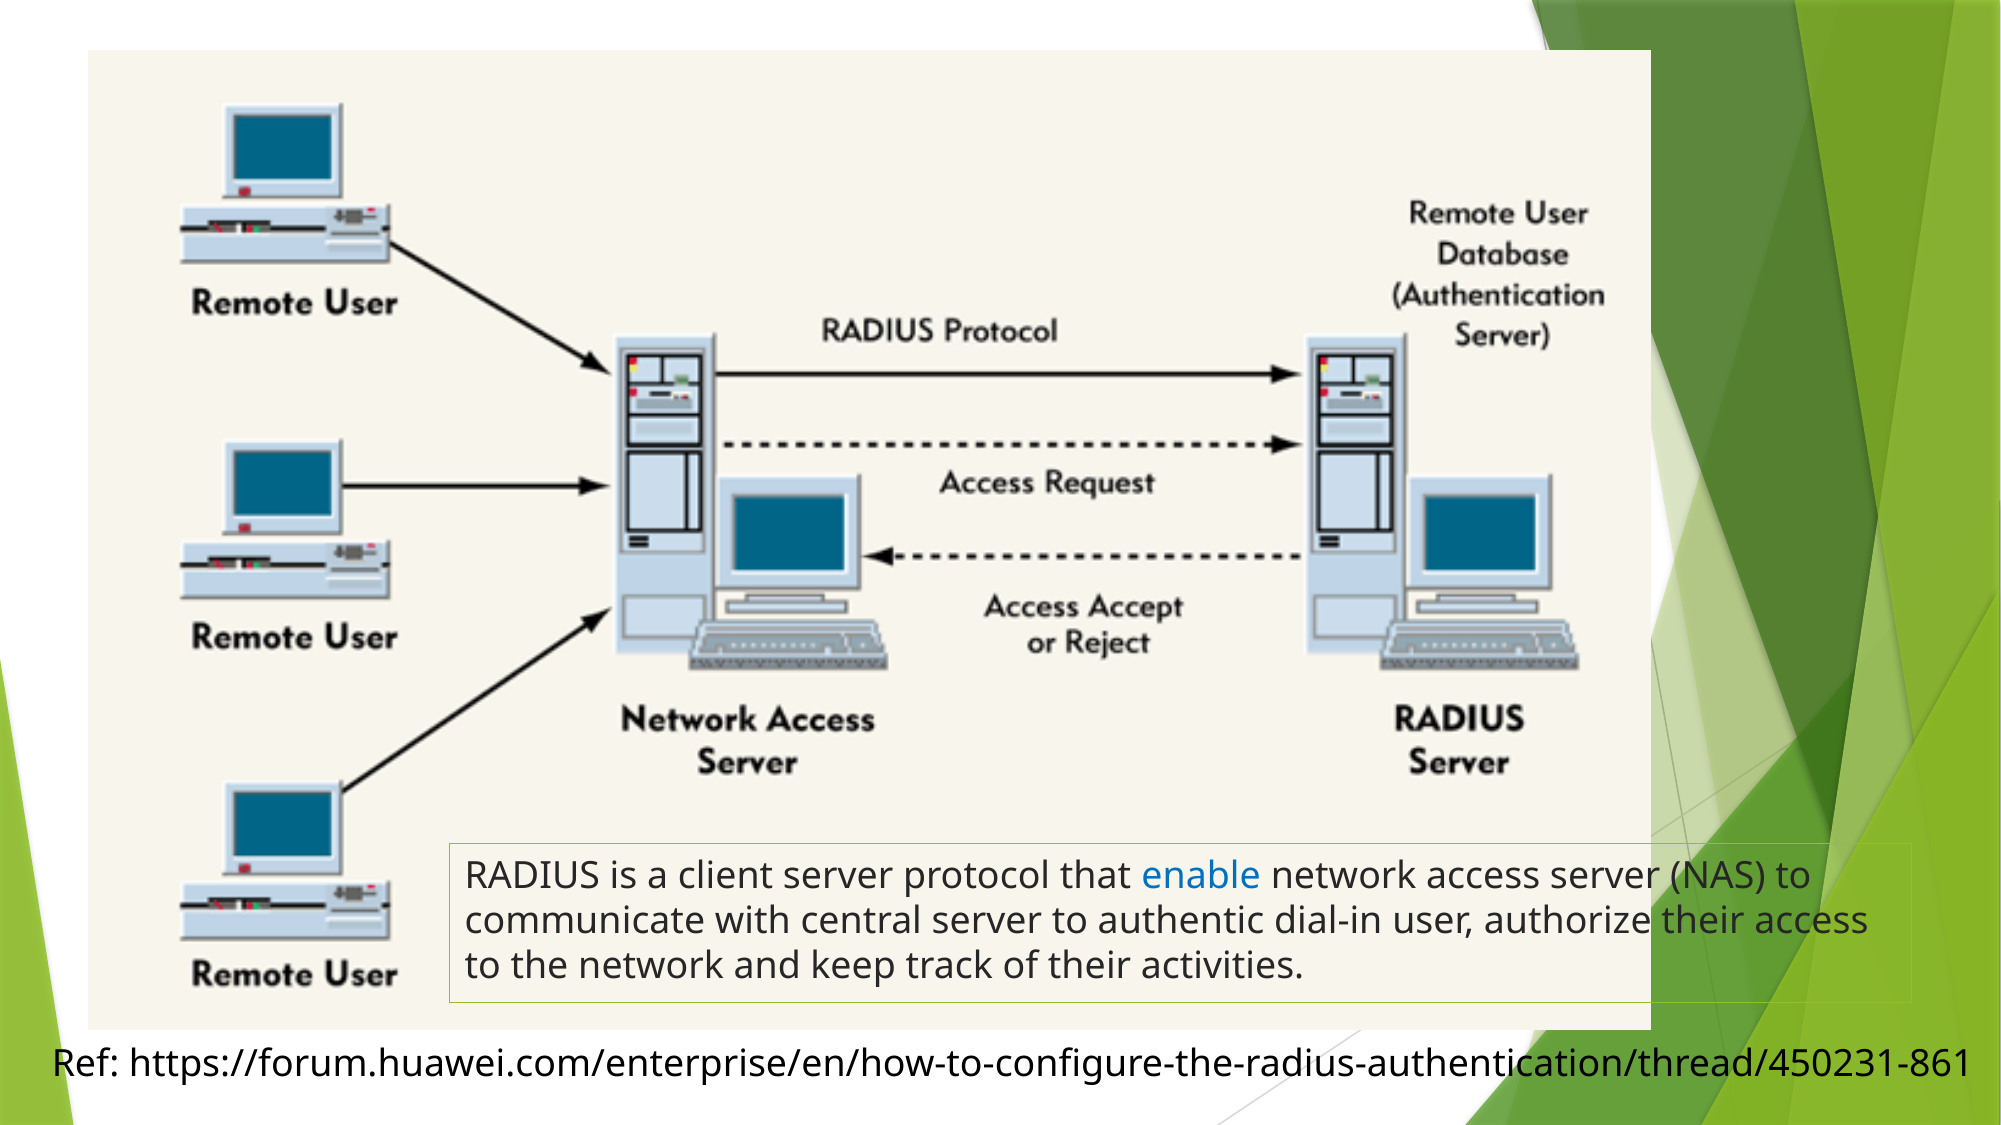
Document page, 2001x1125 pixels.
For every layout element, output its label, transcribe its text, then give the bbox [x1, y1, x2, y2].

text_box Ref: https://forum.huawei.com/enterprise/en/how-to-configure-the-radius-authentication/thread/450231-861 [37, 1031, 1991, 1092]
picture [87, 50, 1652, 1030]
text_box RADIUS is a client server protocol that enable network access server (NAS) to communicate with central server to authentic dial-in user, authorize their access to the network and keep track of their activities. [1656, 843, 1912, 1003]
